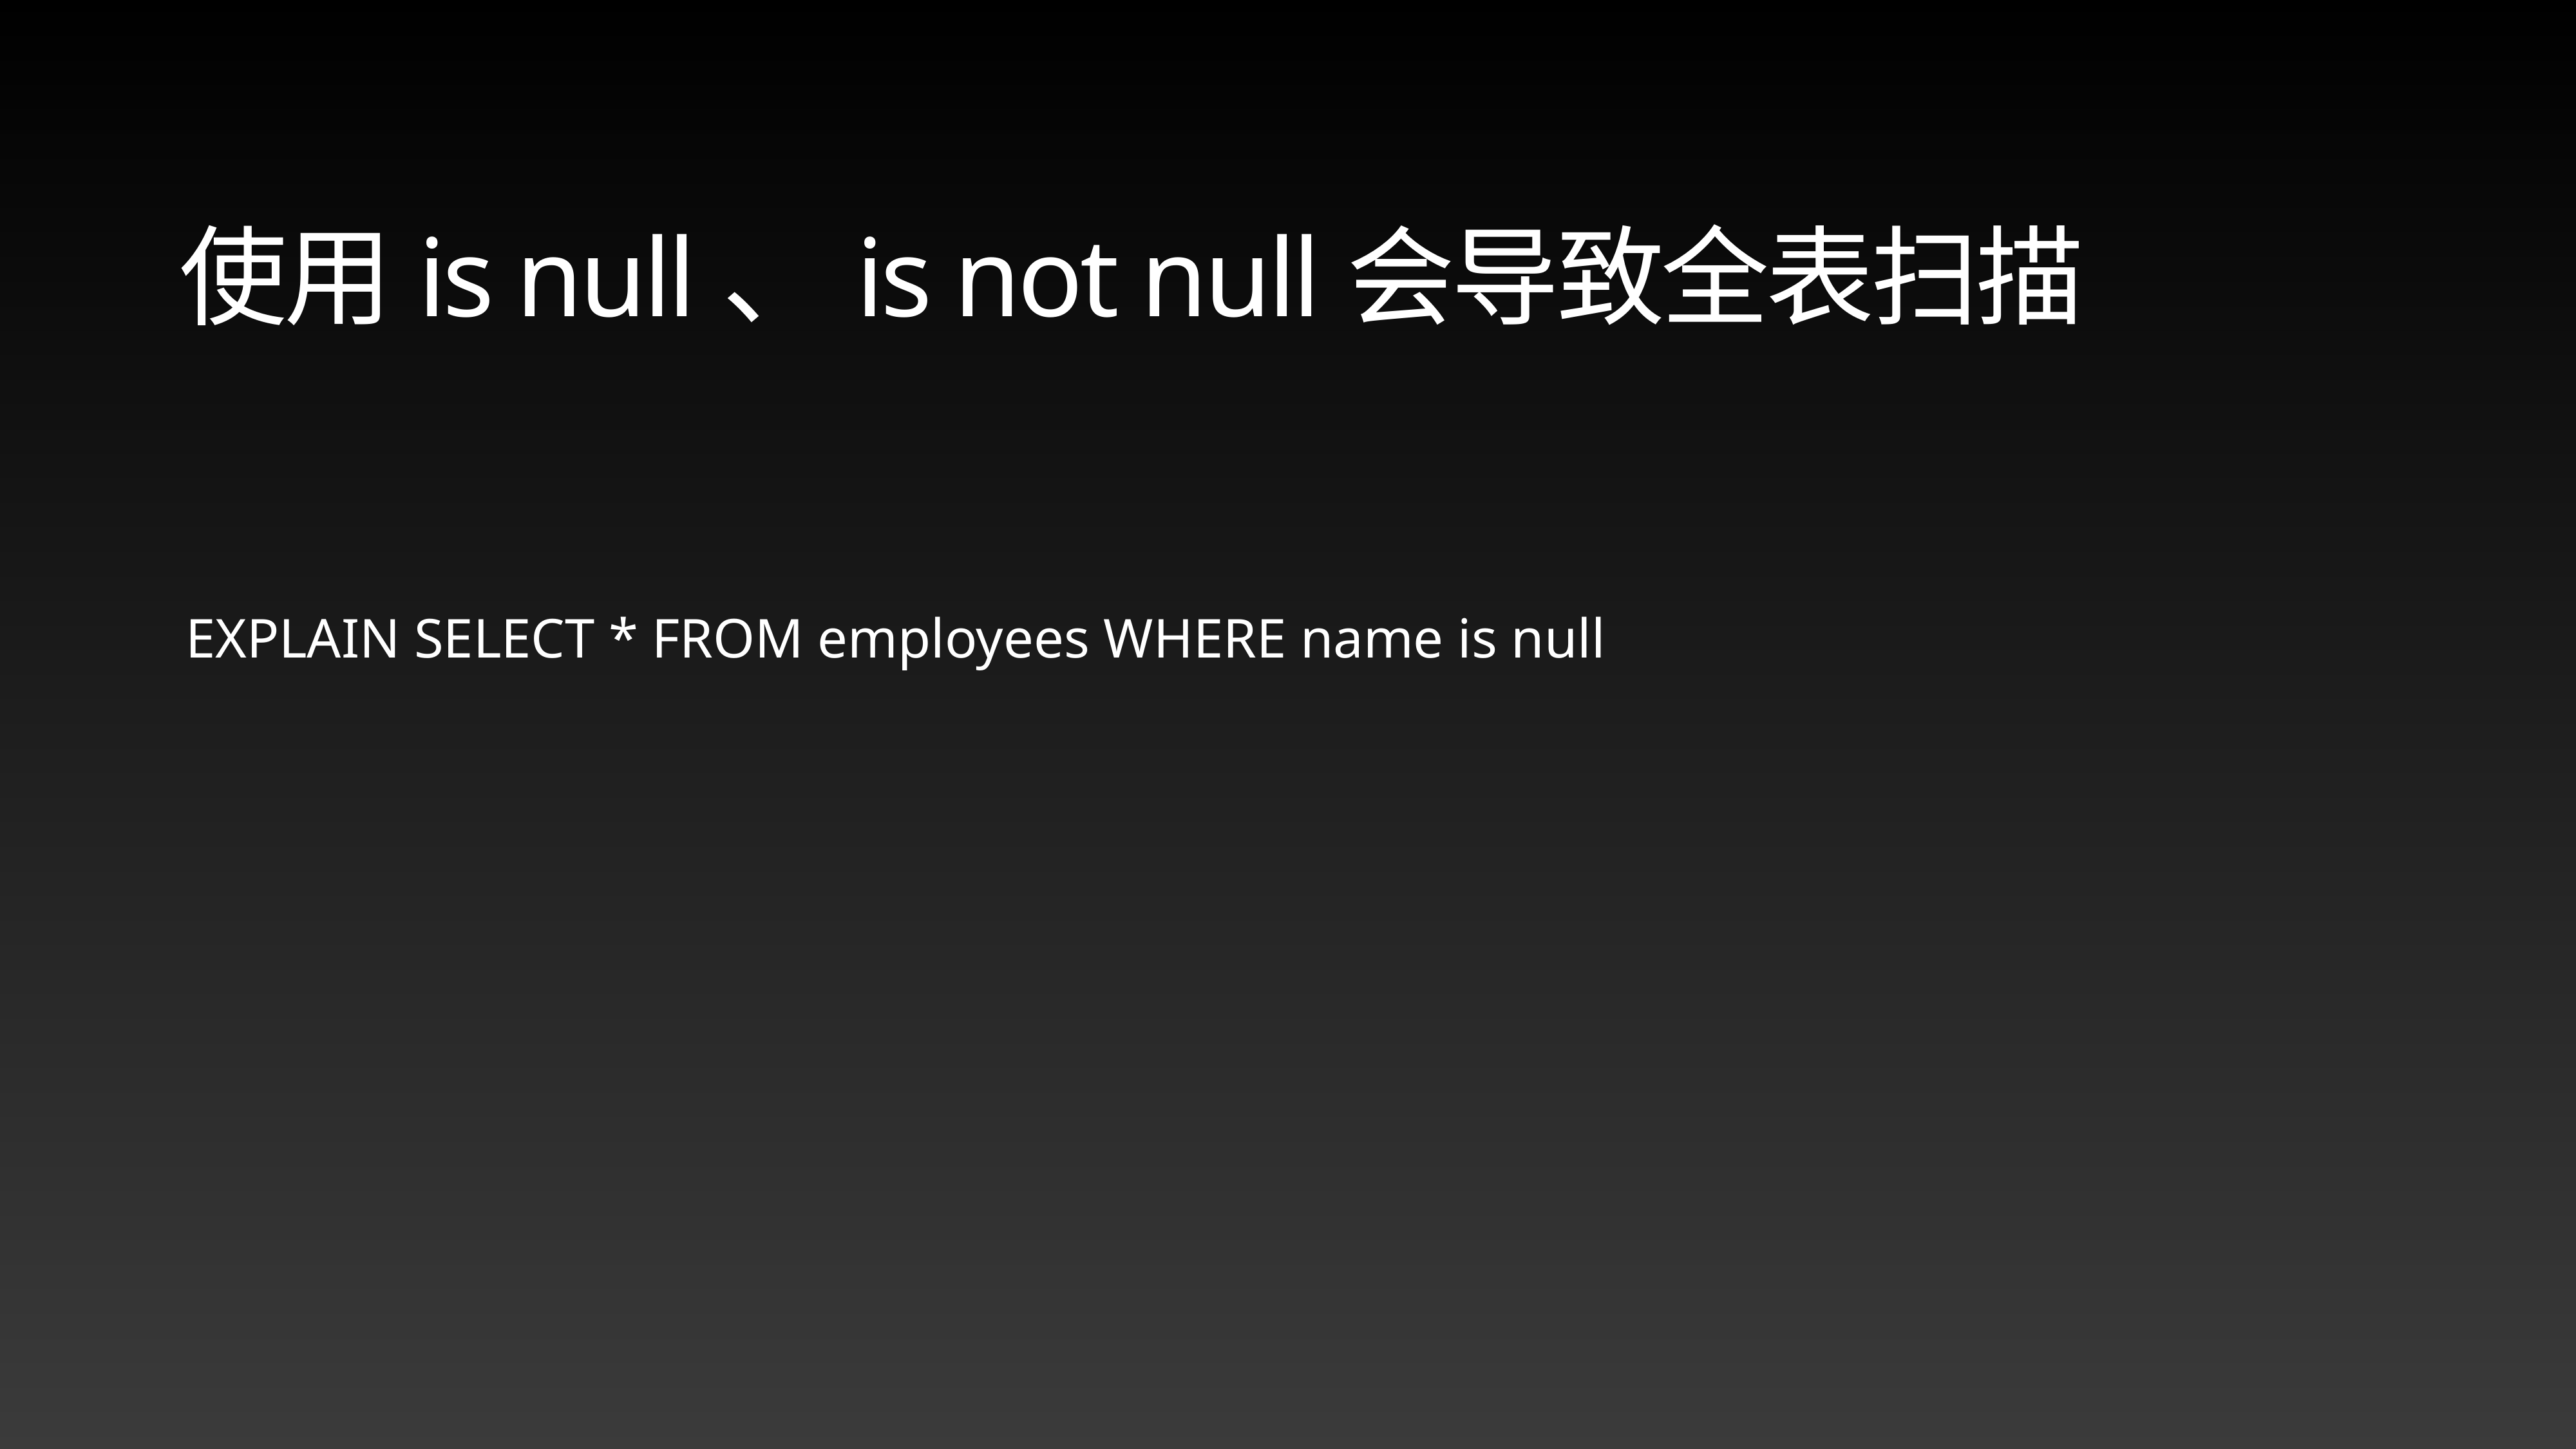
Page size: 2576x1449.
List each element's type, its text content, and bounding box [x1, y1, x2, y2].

text_box EXPLAIN SELECT * FROM employees WHERE name is null [180, 598, 2476, 674]
title 使用is null、is not null会导致全表扫描 [173, 178, 2482, 344]
